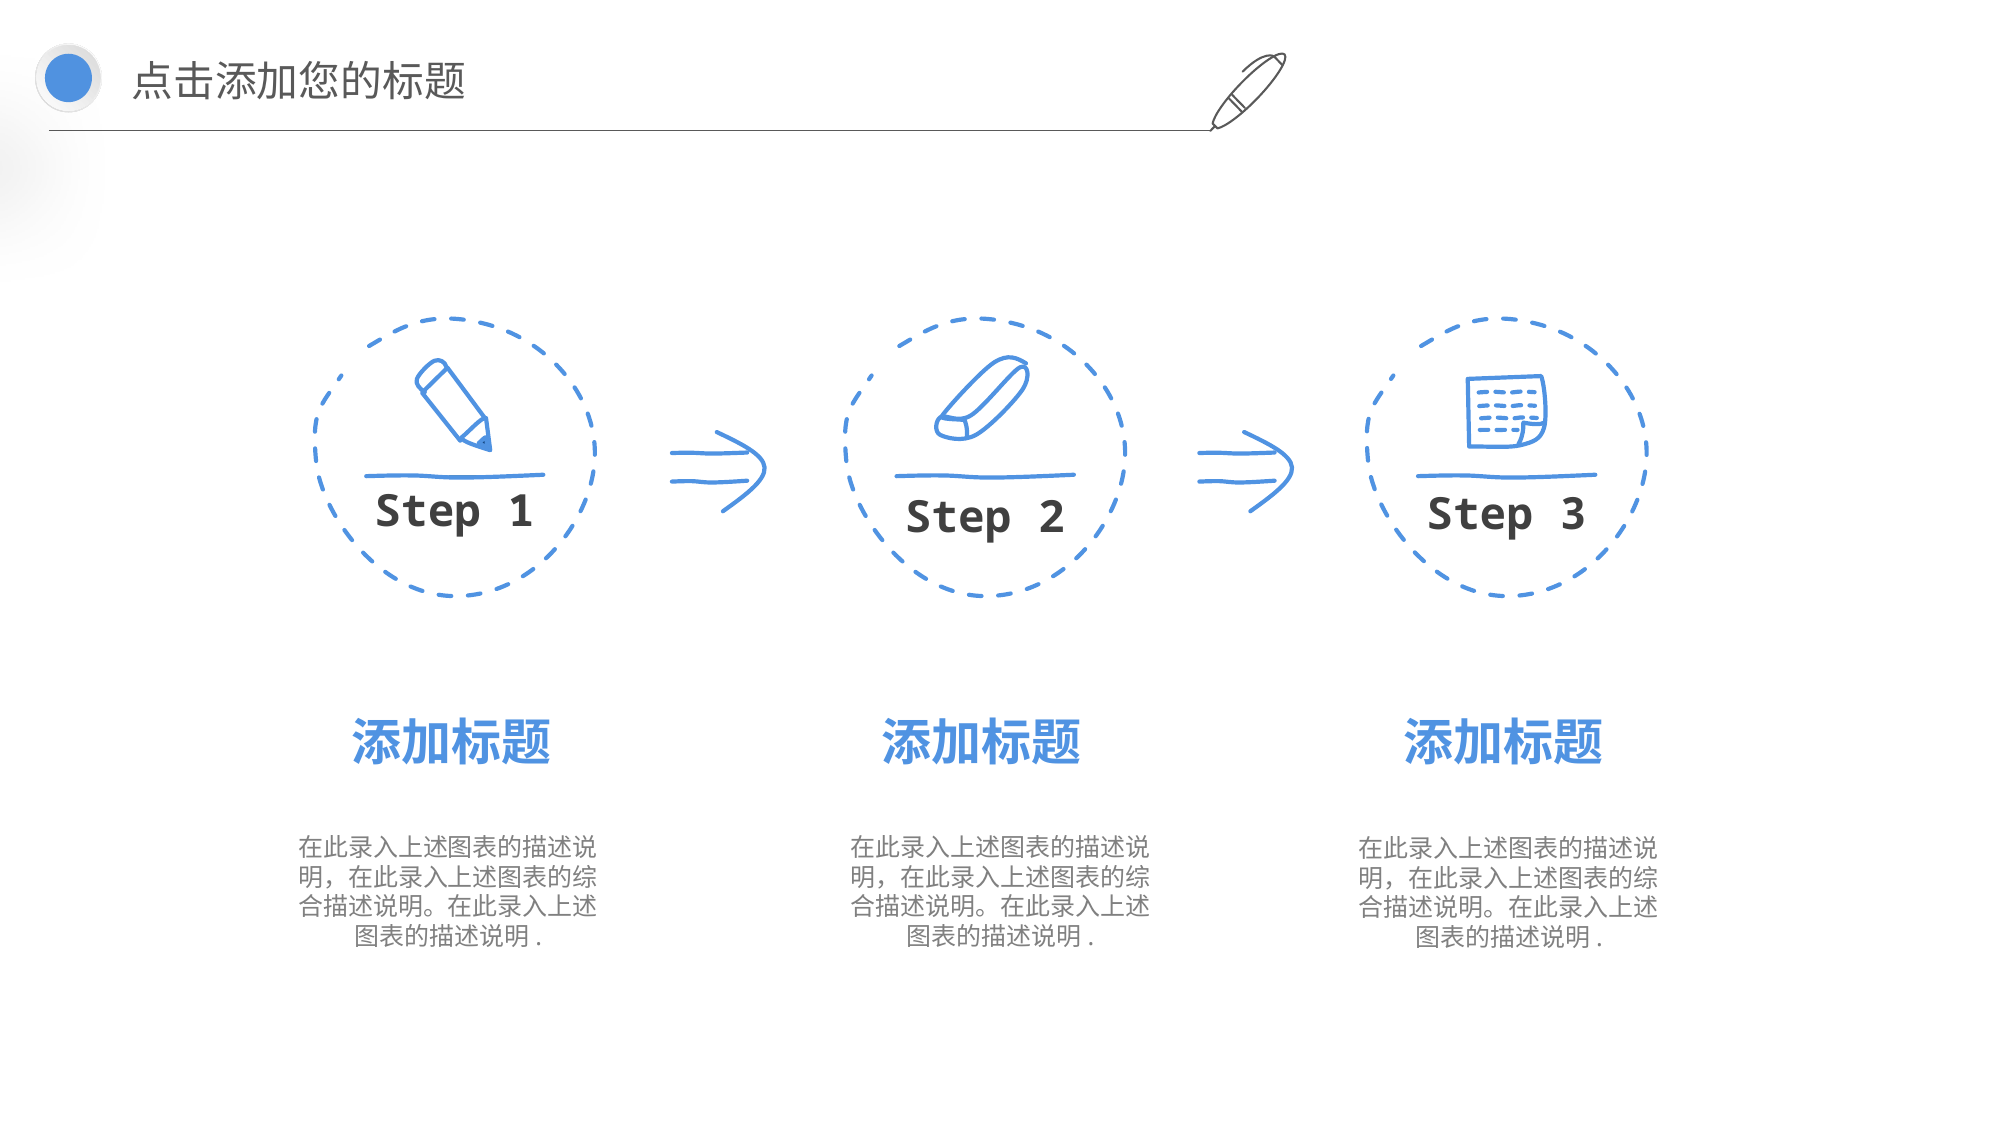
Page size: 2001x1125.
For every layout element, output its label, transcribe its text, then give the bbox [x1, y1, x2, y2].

text_box Step 1 [341, 474, 568, 544]
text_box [279, 702, 617, 960]
text_box [1416, 473, 1597, 477]
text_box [35, 43, 102, 113]
text_box [844, 317, 1127, 532]
text_box [1408, 547, 1610, 598]
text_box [416, 360, 480, 461]
text_box [1211, 53, 1286, 131]
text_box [1467, 376, 1546, 447]
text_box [671, 432, 765, 512]
text_box Step 3 [1393, 477, 1621, 547]
text_box Step 2 [871, 480, 1099, 549]
text_box [1365, 317, 1648, 531]
text_box [353, 544, 560, 598]
text_box [895, 473, 1075, 479]
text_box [936, 357, 1028, 440]
text_box 点击添加您的标题 [111, 45, 510, 116]
text_box [313, 317, 596, 535]
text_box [1340, 702, 1678, 962]
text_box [832, 702, 1170, 960]
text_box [1199, 432, 1293, 512]
text_box [889, 549, 1087, 598]
